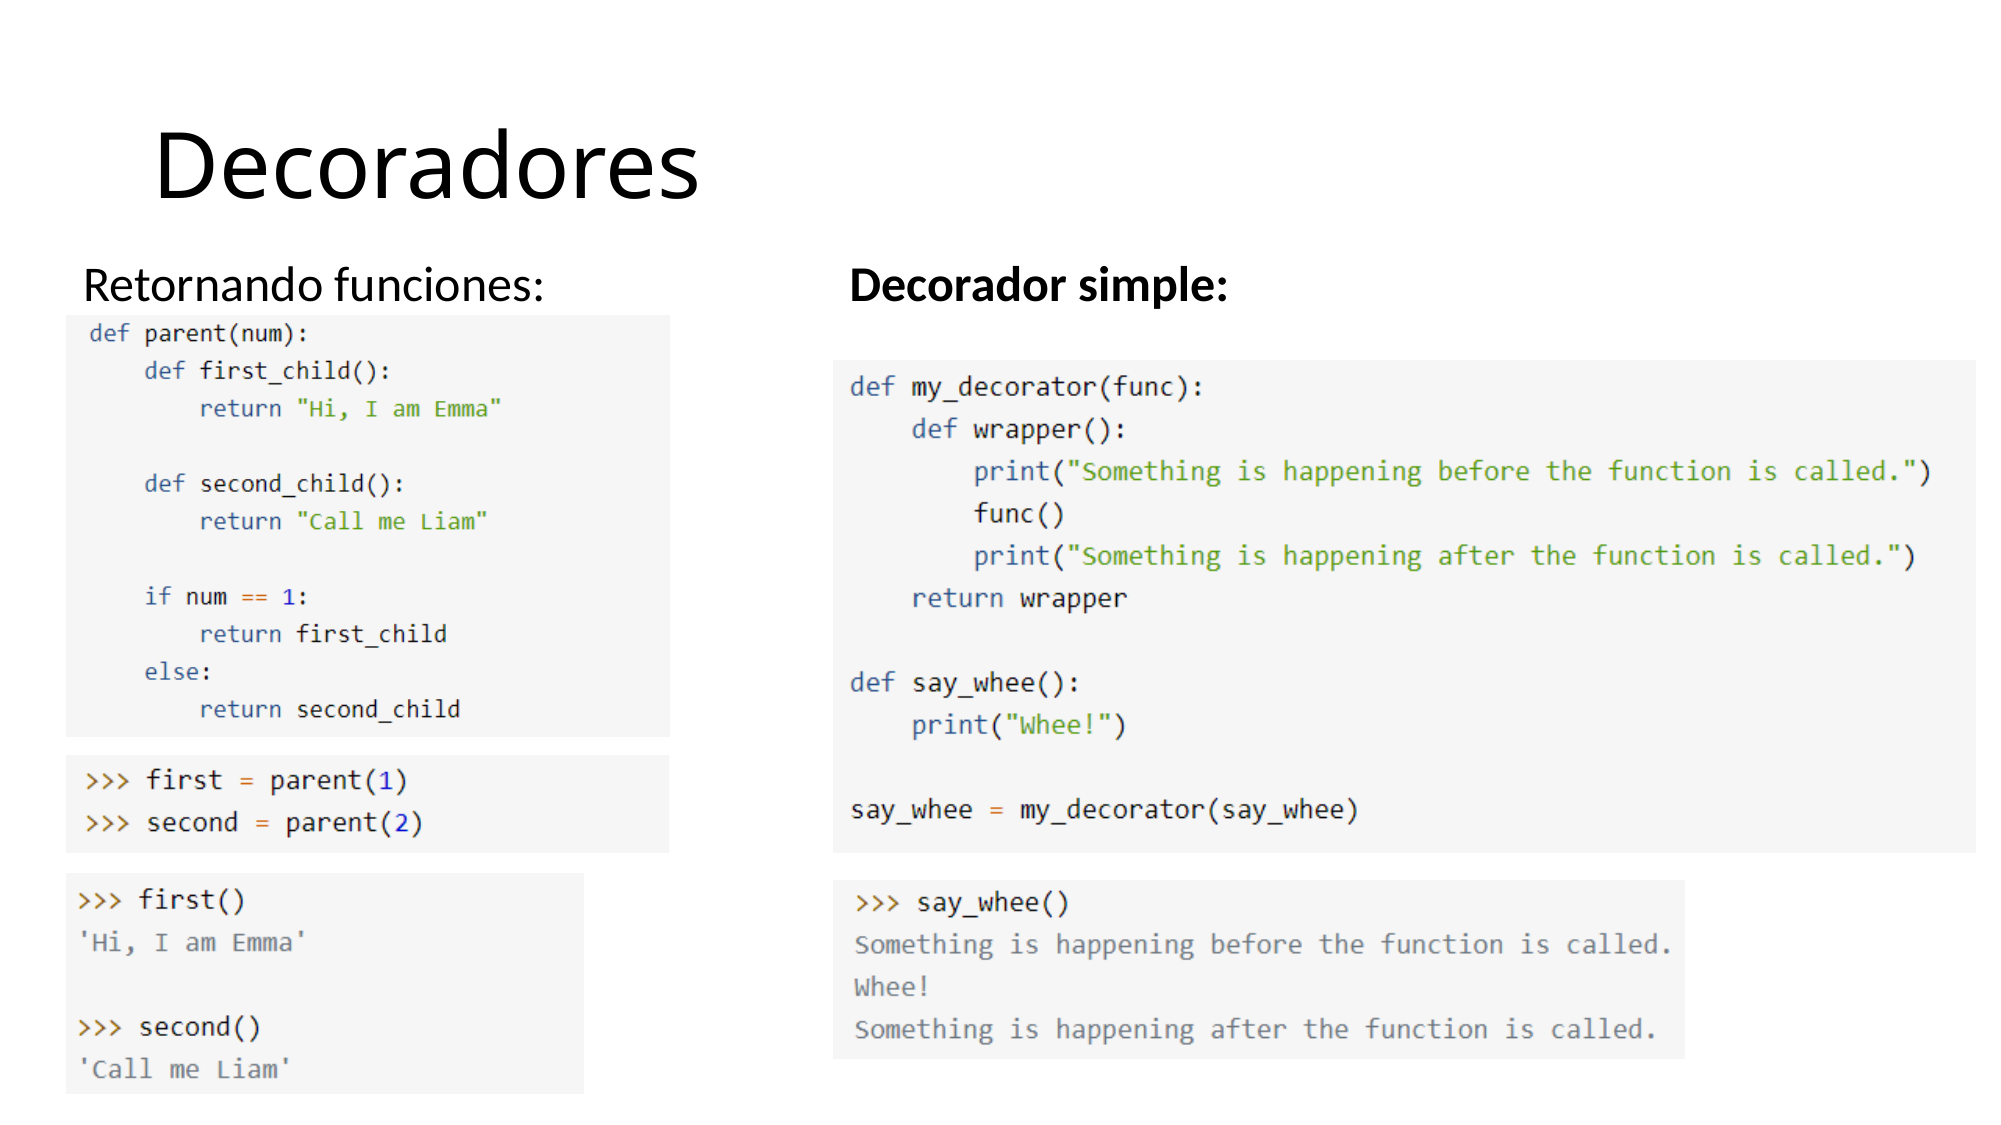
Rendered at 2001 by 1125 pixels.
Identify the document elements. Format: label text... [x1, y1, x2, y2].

picture [65, 873, 584, 1094]
picture [65, 754, 670, 853]
picture [833, 360, 1976, 853]
text_box Decorador simple: [834, 244, 1245, 319]
picture [65, 315, 670, 737]
title Decoradores [137, 59, 1863, 278]
text_box Retornando funciones: [68, 244, 561, 315]
picture [833, 880, 1685, 1059]
